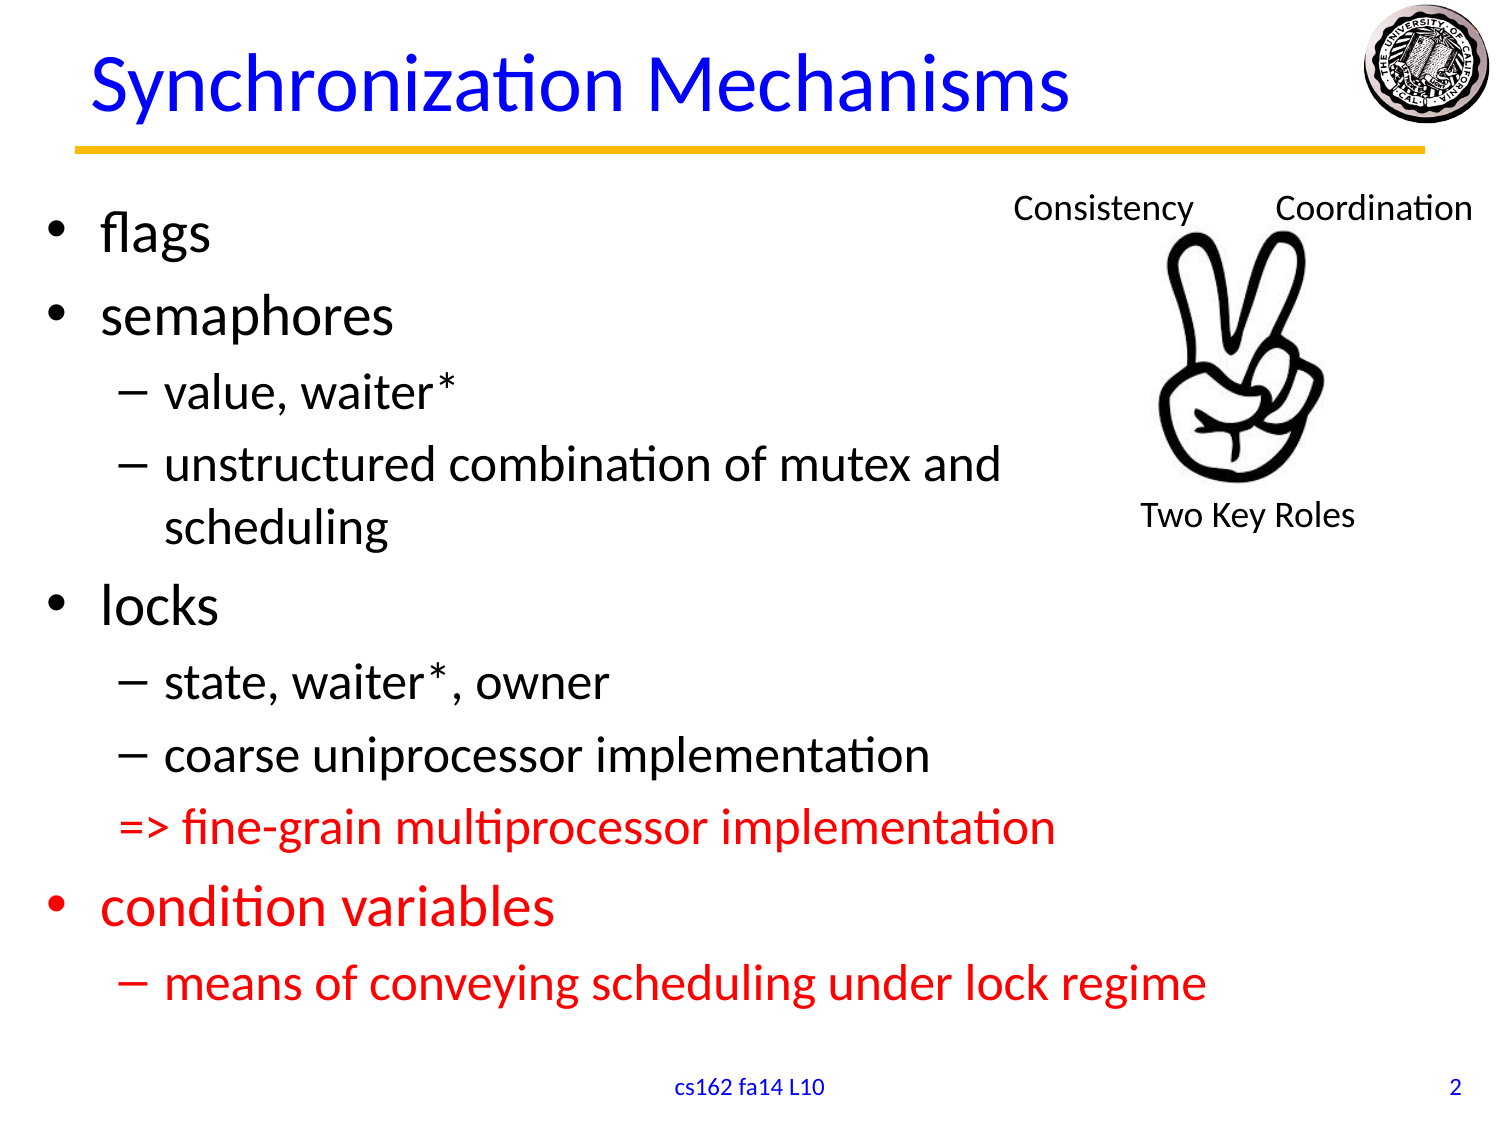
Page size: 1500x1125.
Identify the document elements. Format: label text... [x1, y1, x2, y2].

title Synchronization Mechanisms [75, 6, 1425, 150]
text_box Consistency [998, 175, 1210, 236]
footer cs162 fa14 L10 [512, 1055, 988, 1115]
picture [1350, 0, 1500, 127]
list flags semaphores value, waiter* unstructured combination of mutex and scheduling locks state, waiter*, owner coarse uniprocessor implementation => fine-grain multiprocessor implementation condition variables means of conveying scheduling under lock regime [31, 185, 1234, 1081]
text_box Two Key Roles [1125, 482, 1371, 543]
text_box Coordination [1260, 176, 1489, 236]
picture [1122, 205, 1360, 514]
slide_number 2 [1127, 1055, 1478, 1115]
